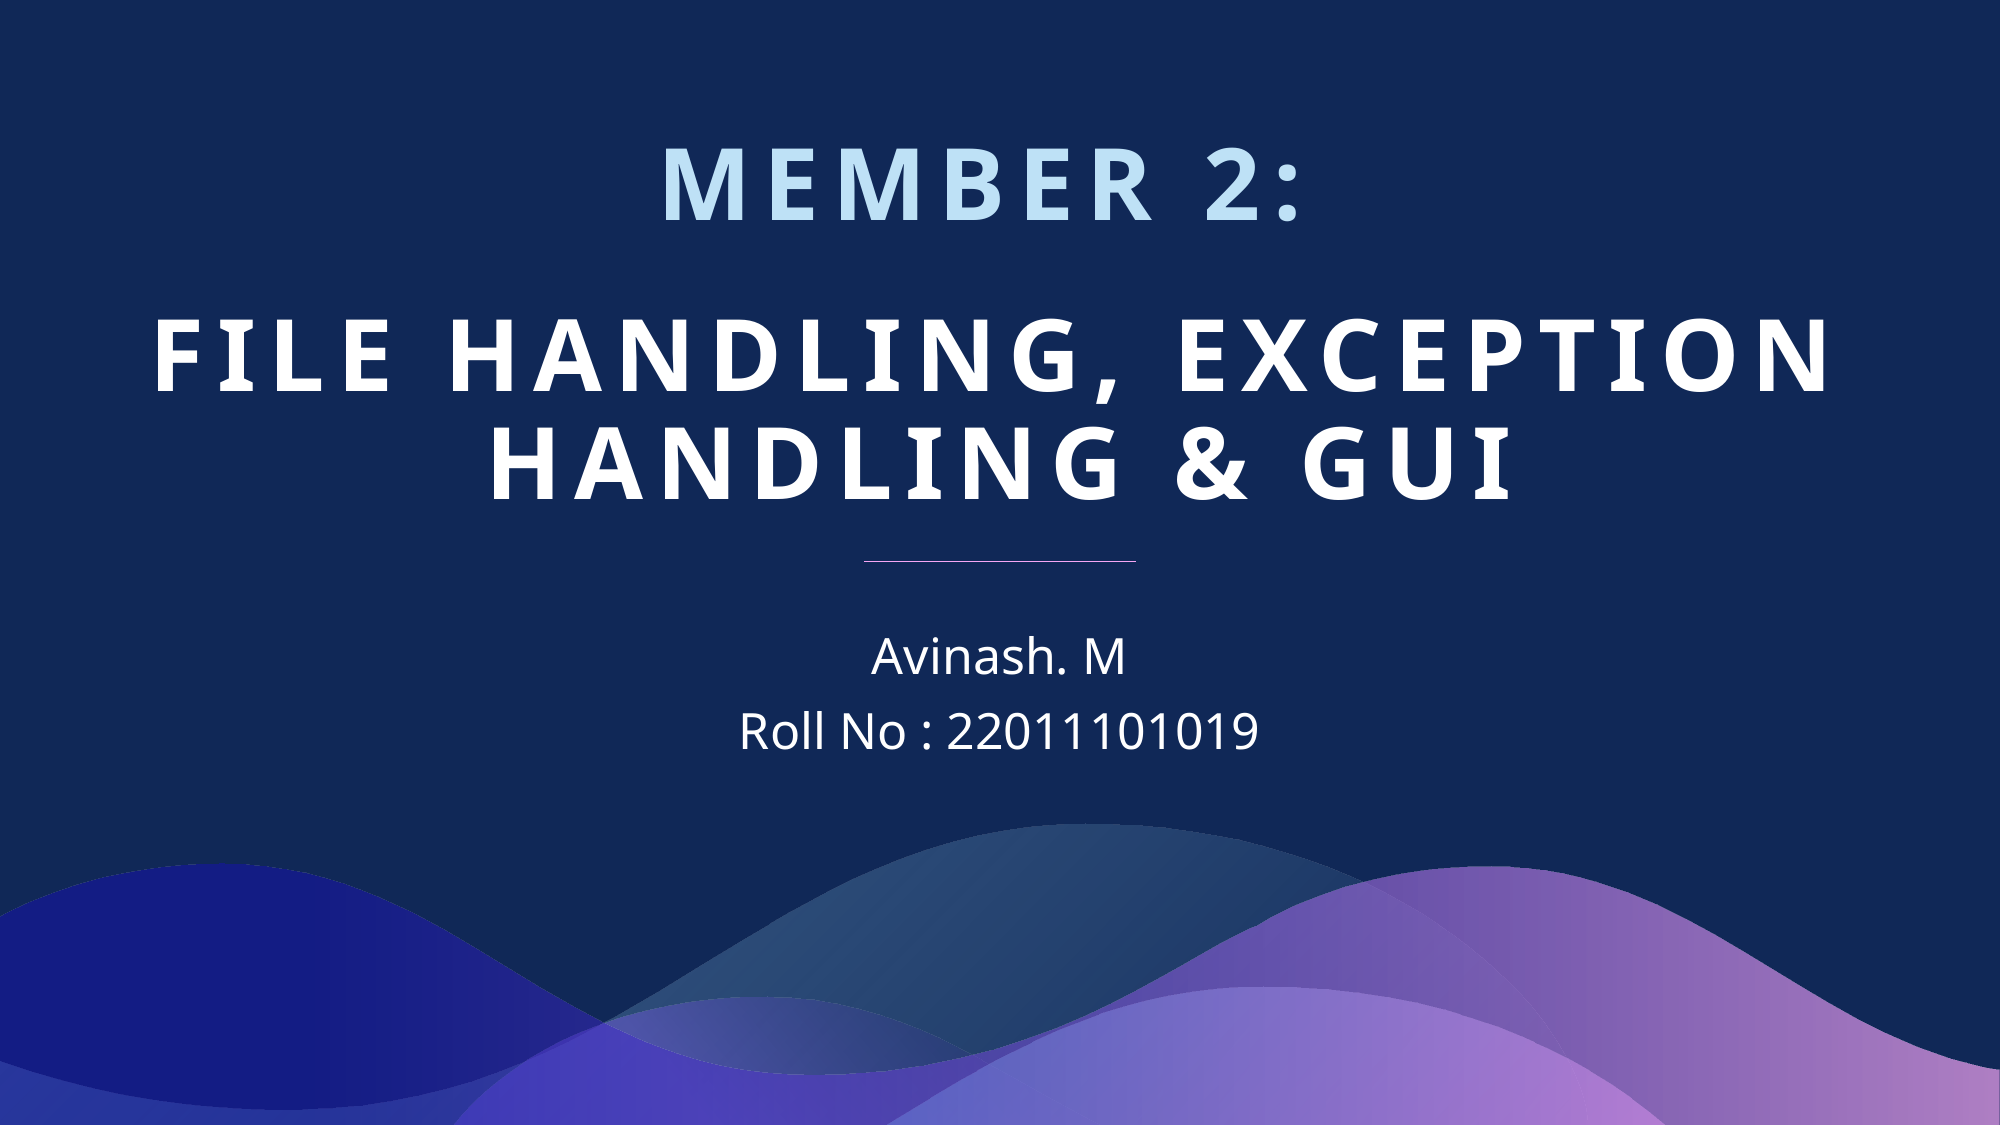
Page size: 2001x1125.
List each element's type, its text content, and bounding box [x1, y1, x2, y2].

subtitle Avinash. M Roll No : 22011101019 [420, 623, 1580, 749]
text_box Member 2: [630, 104, 1330, 250]
title File HANDLING, Exception Handling & GUI [114, 264, 1884, 529]
